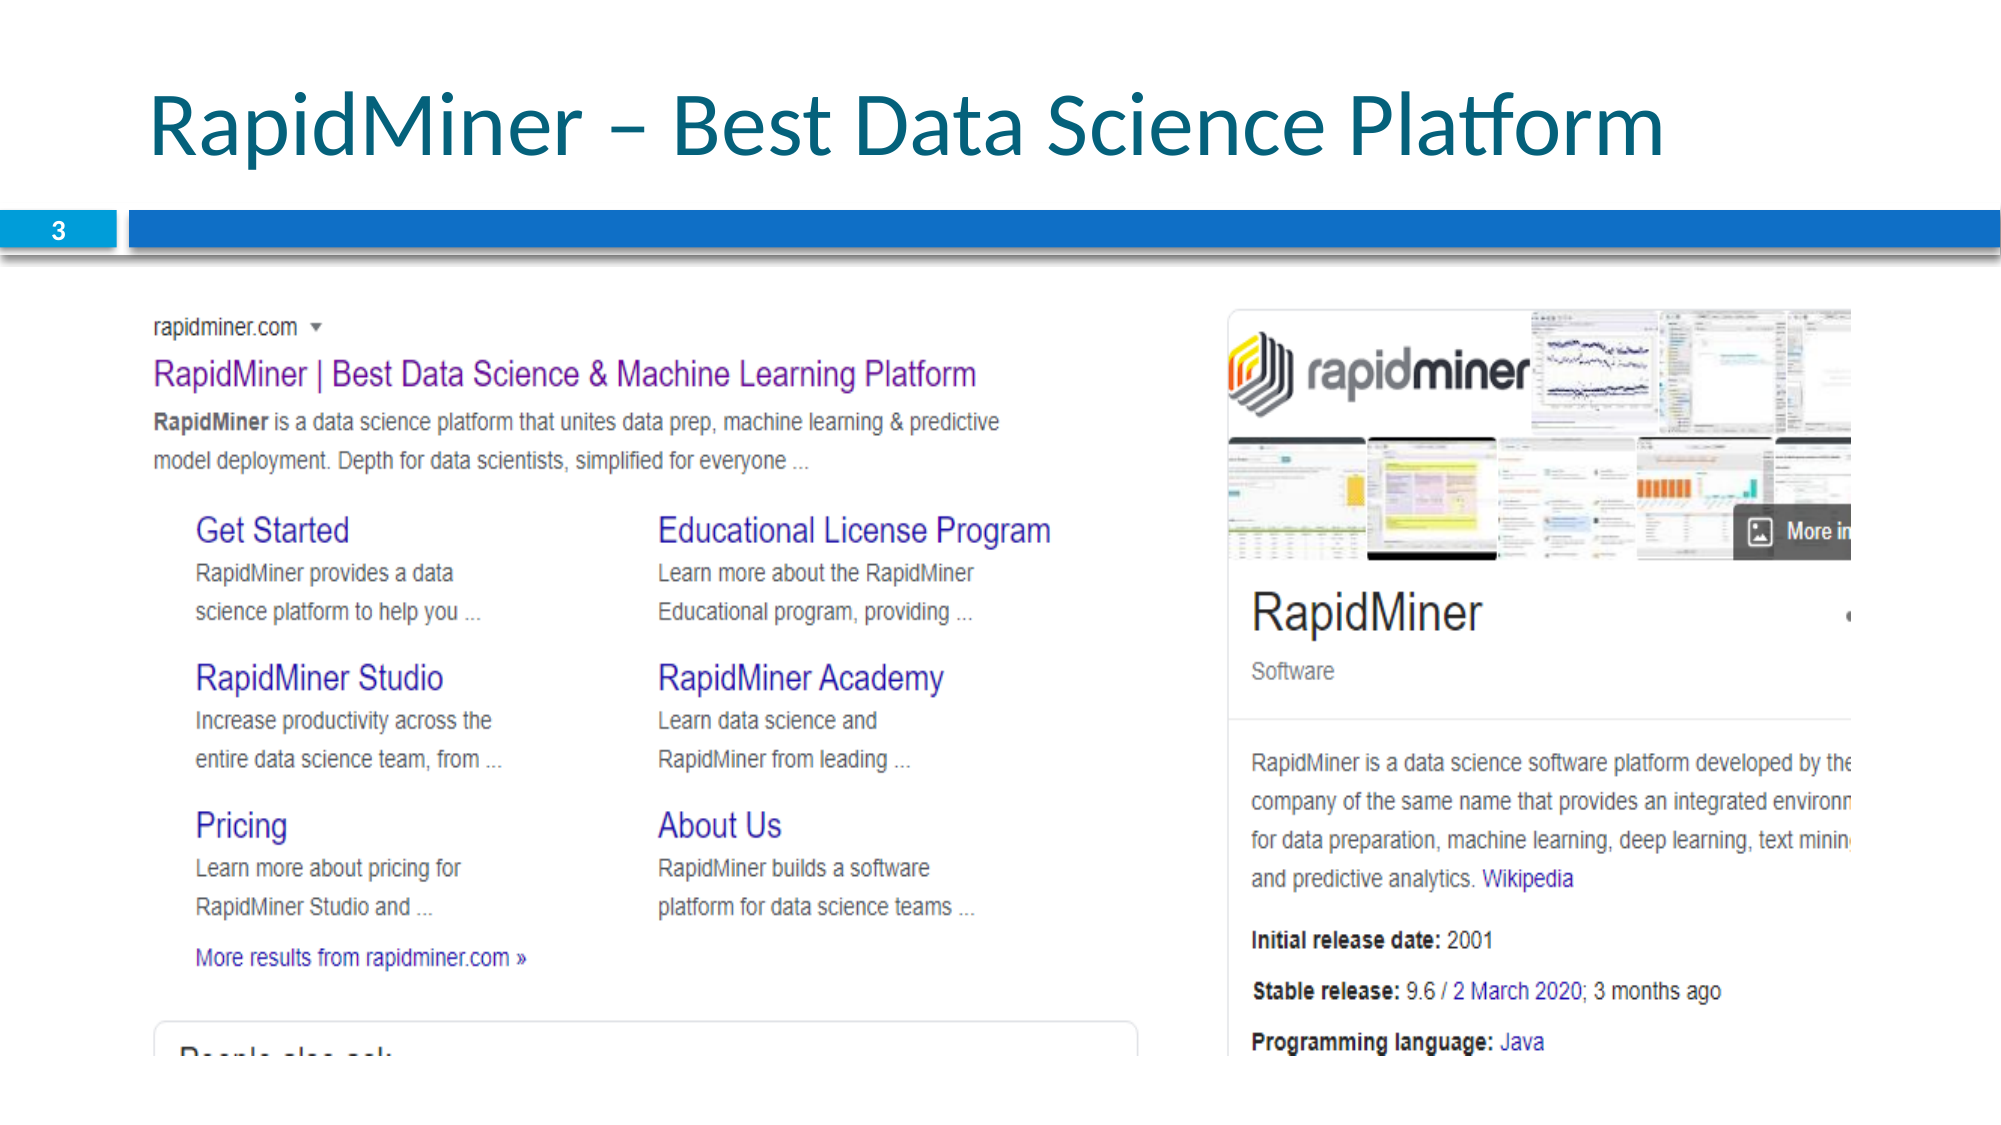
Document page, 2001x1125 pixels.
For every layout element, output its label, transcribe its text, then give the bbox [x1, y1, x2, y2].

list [116, 290, 1851, 1056]
title RapidMiner – Best Data Science Platform [133, 37, 1918, 200]
slide_number 3 [0, 208, 117, 249]
